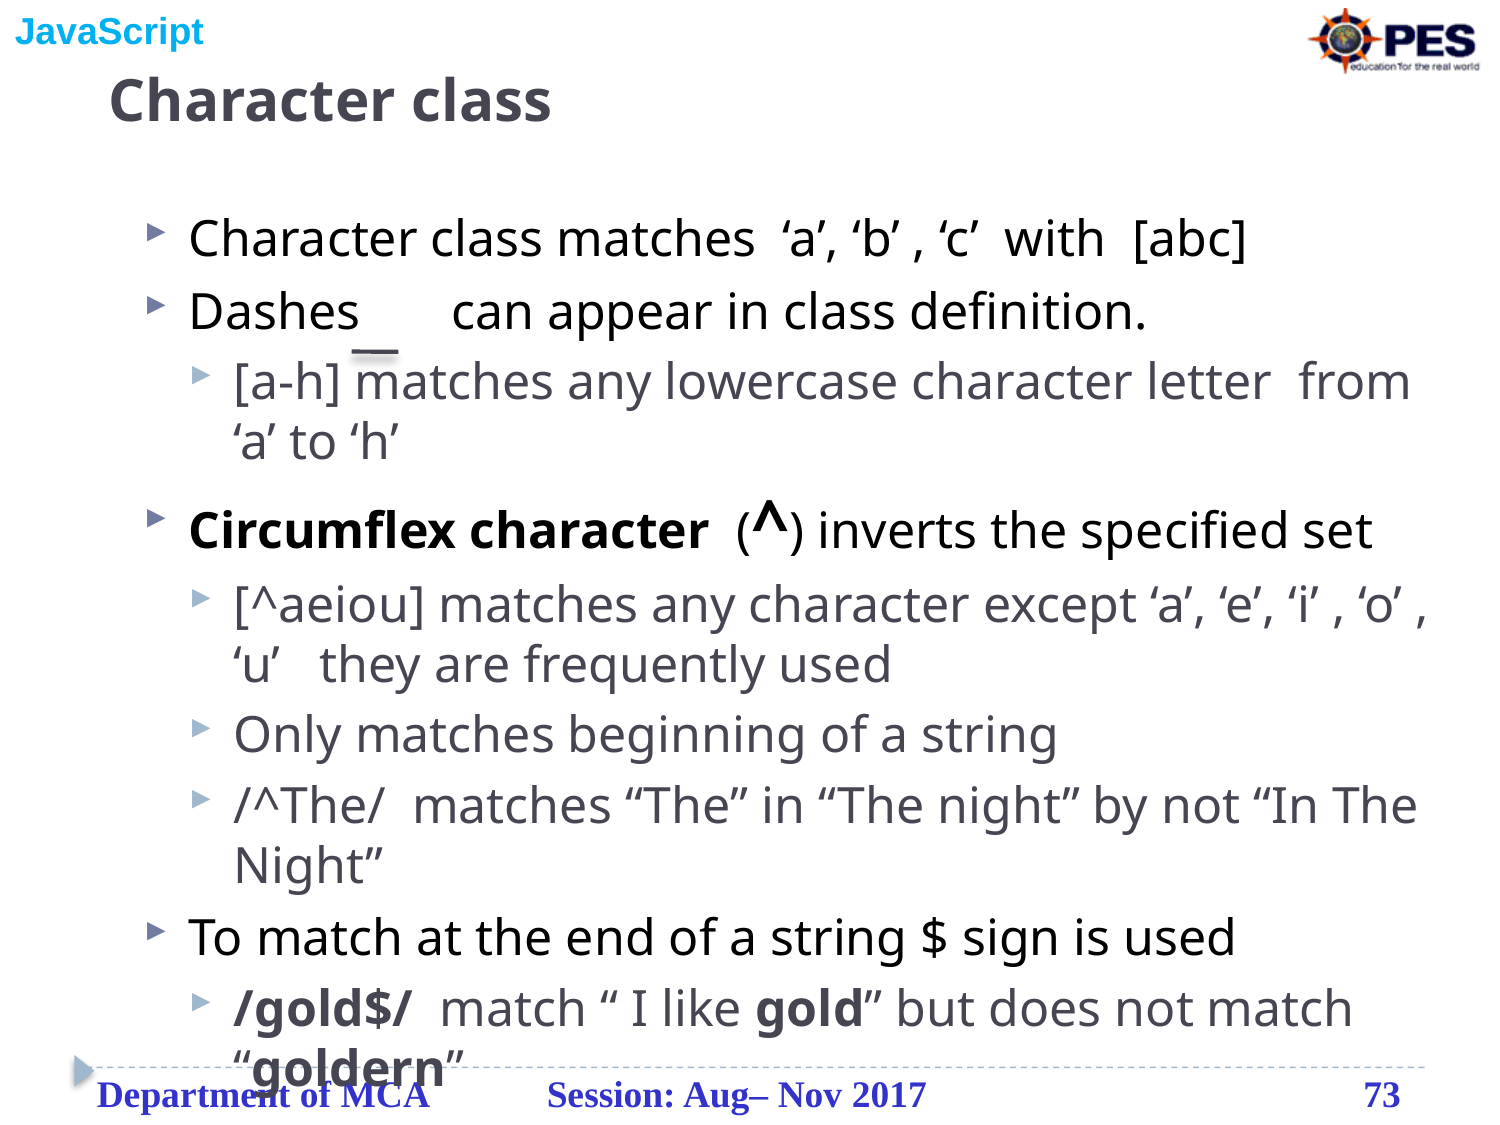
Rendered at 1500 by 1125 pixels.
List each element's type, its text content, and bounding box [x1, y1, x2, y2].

list Character class matches ‘a’, ‘b’ , ‘c’ with [abc] Dashes can appear in class definition. [a-h] matches any lowercase character letter from ‘a’ to ‘h’ Circumflex character (^) inverts the specified set [^aeiou] matches any character except ‘a’, ‘e’, ‘i’ , ‘o’ , ‘u’ they are frequently used Only matches beginning of a string /^The/ matches “The” in “The night” by not “In The Night” To match at the end of a string $ sign is used /gold$/ match “ I like gold” but does not match “goldern” [128, 199, 1465, 1043]
picture [1307, 8, 1492, 82]
title Character class [93, 24, 1465, 141]
